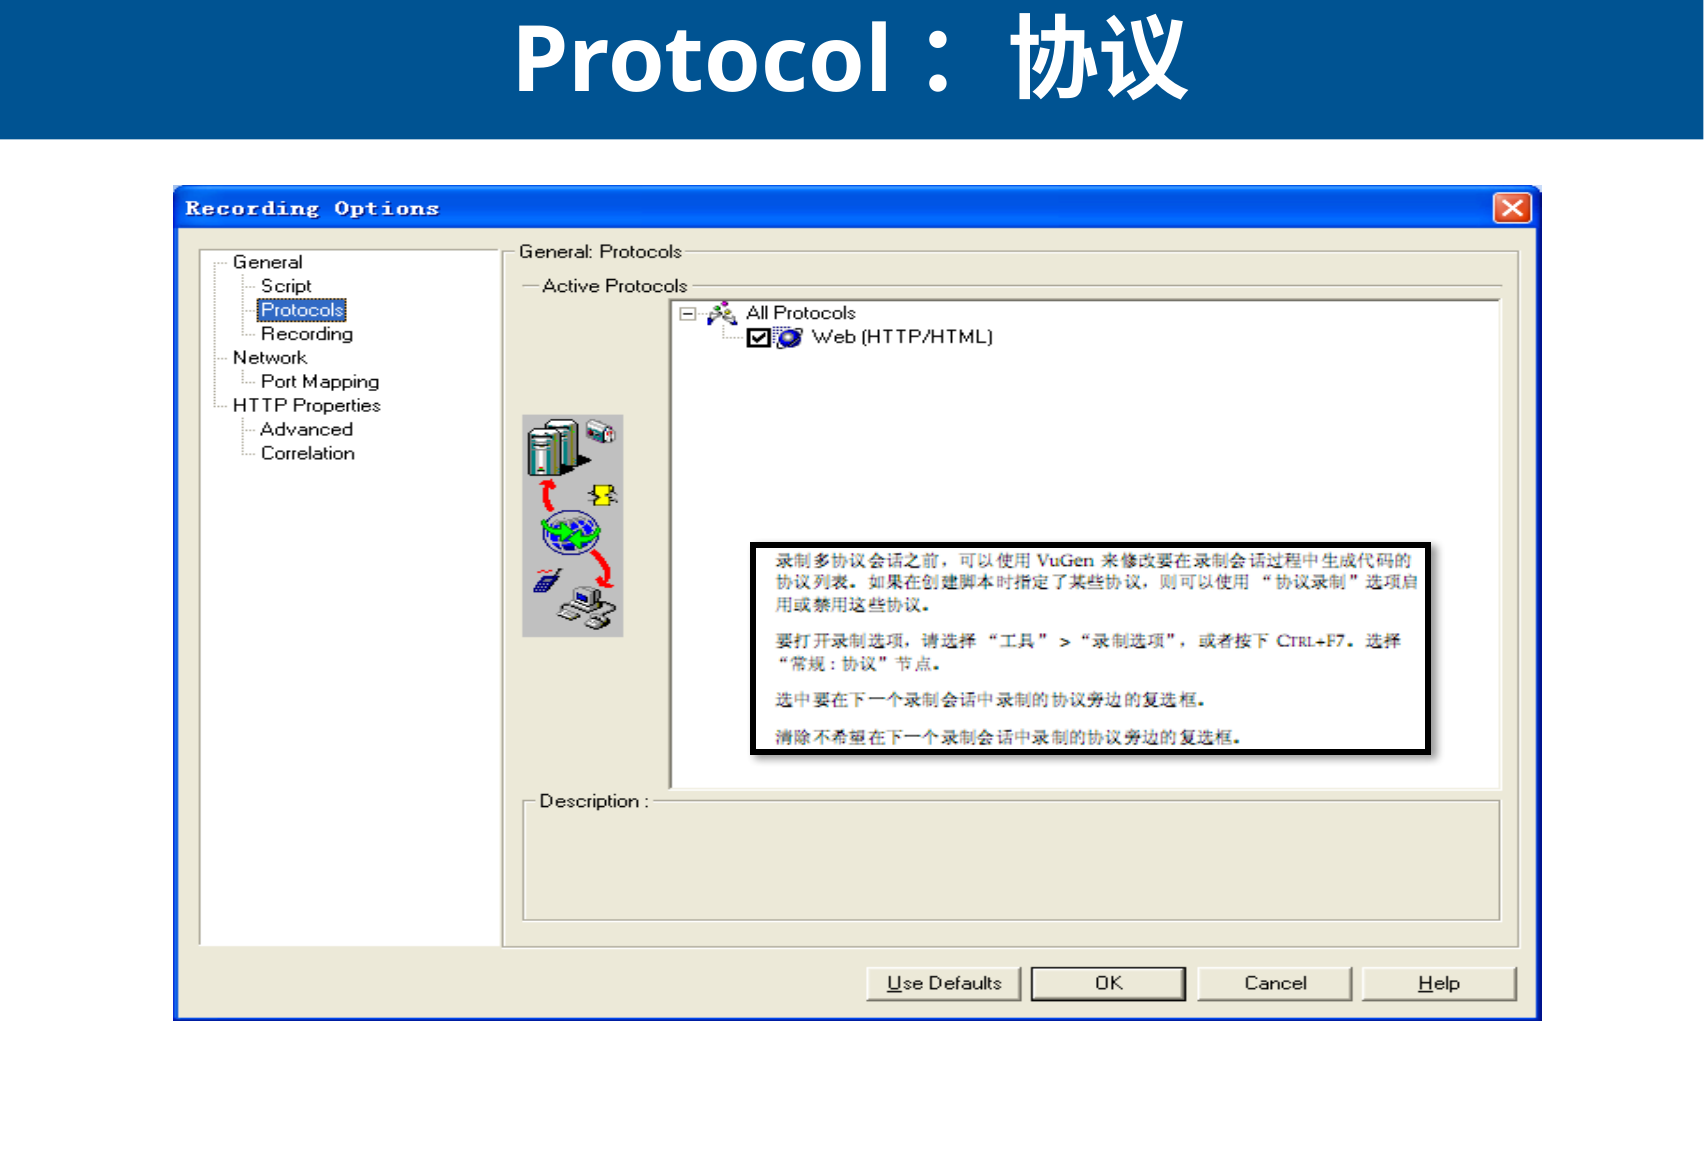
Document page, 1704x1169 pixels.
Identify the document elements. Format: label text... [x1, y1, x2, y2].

title Protocol：协议 [0, 0, 1704, 140]
picture [173, 185, 1542, 1022]
